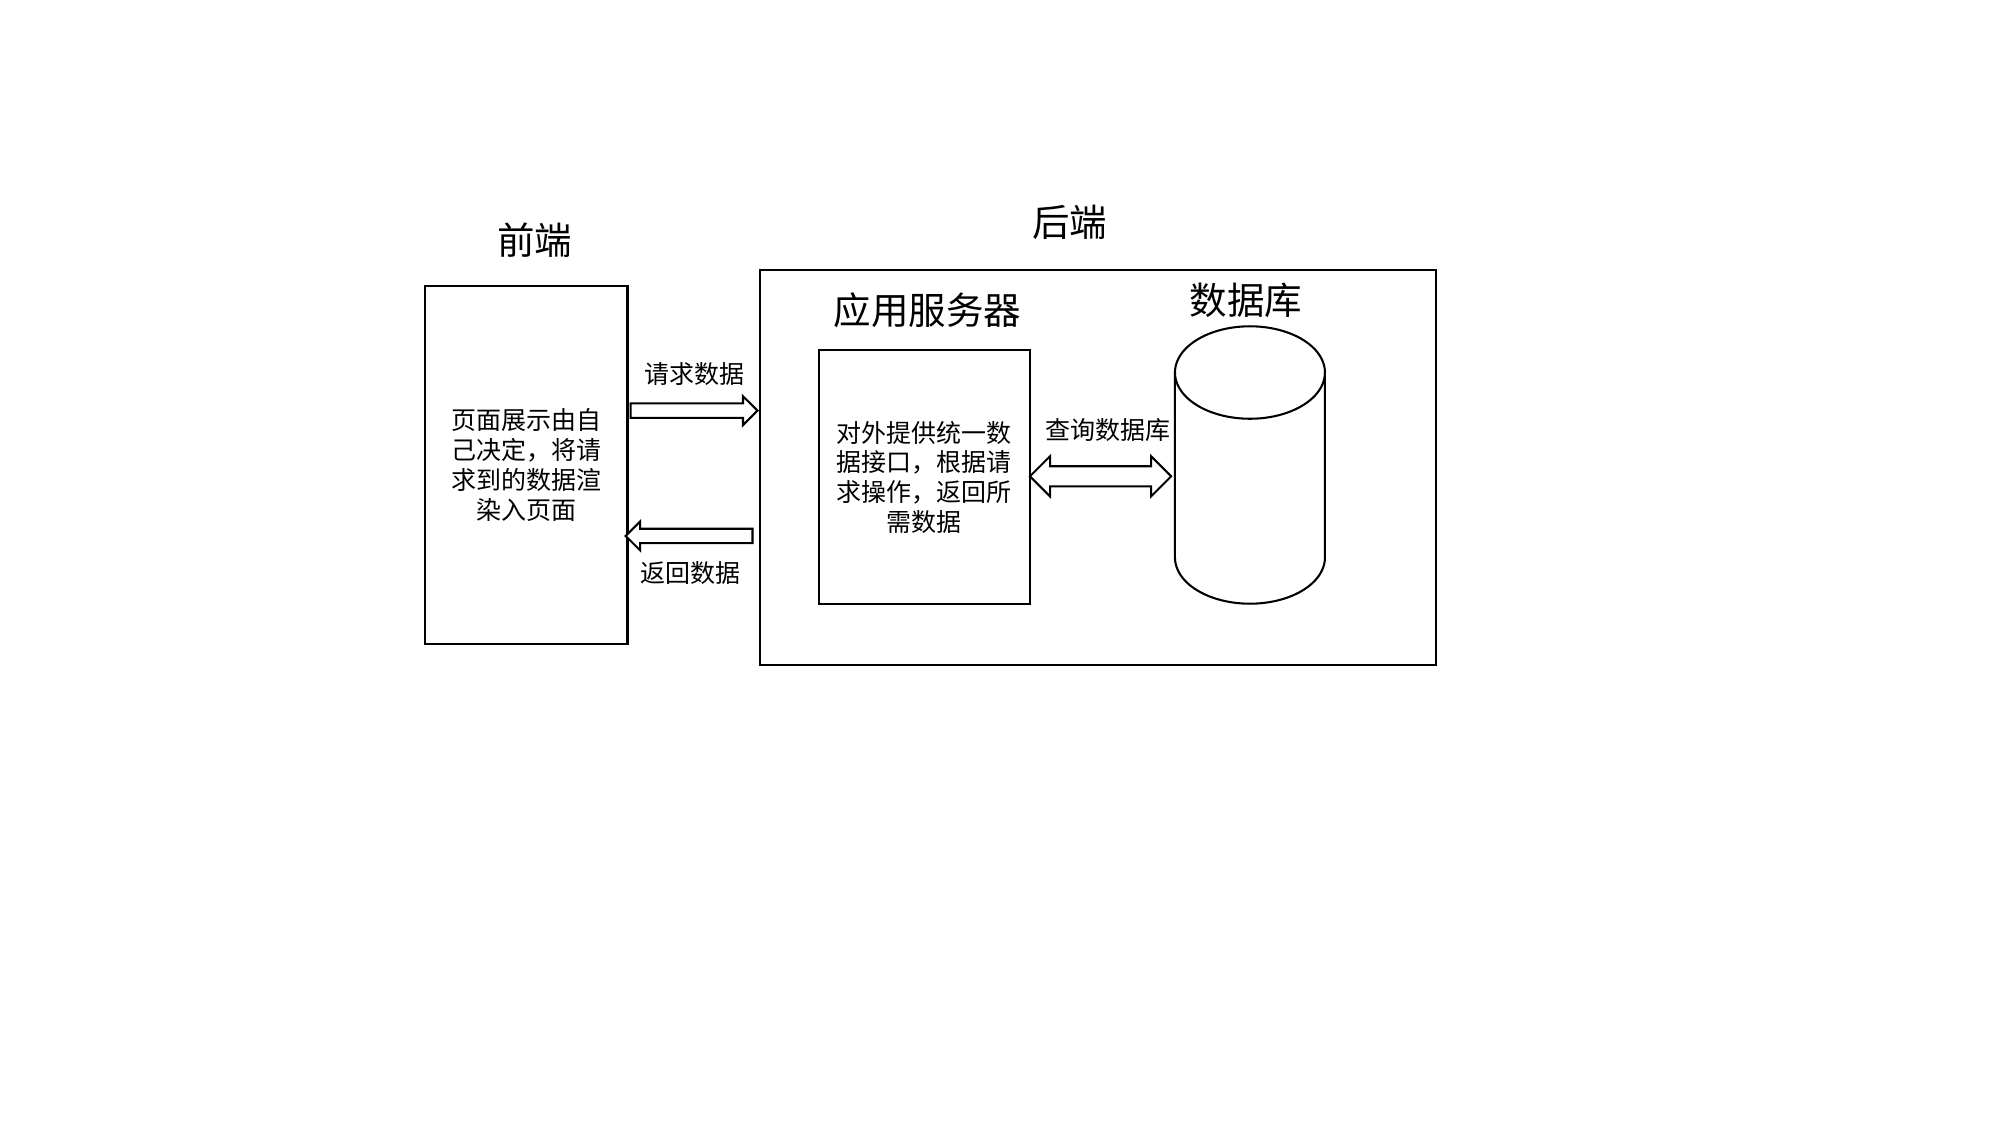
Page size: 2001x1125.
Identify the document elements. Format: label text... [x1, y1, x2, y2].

text_box 应用服务器 [818, 279, 1052, 340]
text_box 后端 [1017, 191, 1122, 252]
text_box 请求数据 [630, 350, 785, 396]
text_box [1173, 330, 1326, 605]
text_box [629, 396, 759, 428]
text_box [759, 269, 1437, 666]
text_box 返回数据 [625, 550, 781, 595]
text_box 数据库 [1175, 269, 1333, 330]
text_box [1028, 453, 1173, 499]
text_box 页面展示由自己决定，将请求到的数据渲染入页面 [424, 285, 629, 645]
text_box 前端 [482, 209, 588, 270]
text_box [624, 519, 754, 550]
text_box 查询数据库 [1030, 406, 1203, 452]
text_box 对外提供统一数据接口，根据请求操作，返回所需数据 [818, 349, 1031, 605]
